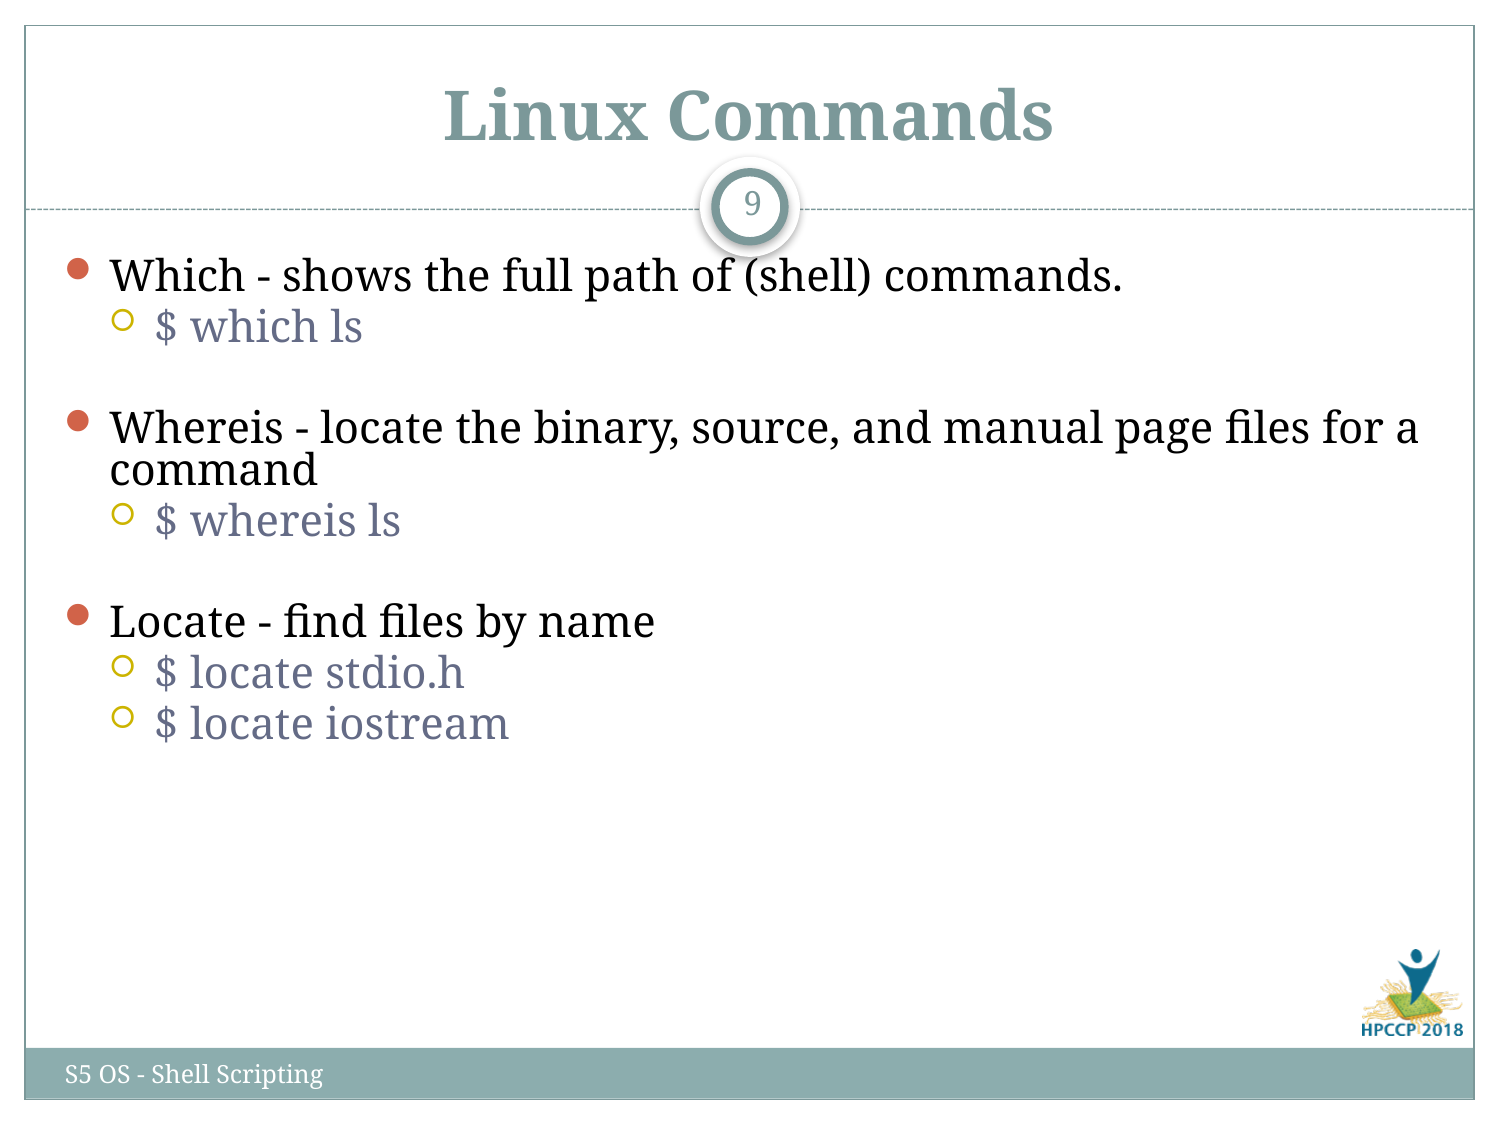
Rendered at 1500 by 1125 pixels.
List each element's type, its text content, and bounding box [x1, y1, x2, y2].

list Which - shows the full path of (shell) commands. $ which ls Whereis - locate the binary, source, and manual page files for a command $ whereis ls Locate - find files by name $ locate stdio.h $ locate iostream [49, 250, 1445, 1001]
picture [1362, 949, 1463, 1037]
title Linux Commands [49, 37, 1450, 162]
slide_number 9 [715, 168, 791, 241]
footer S5 OS - Shell Scripting [50, 1051, 638, 1112]
